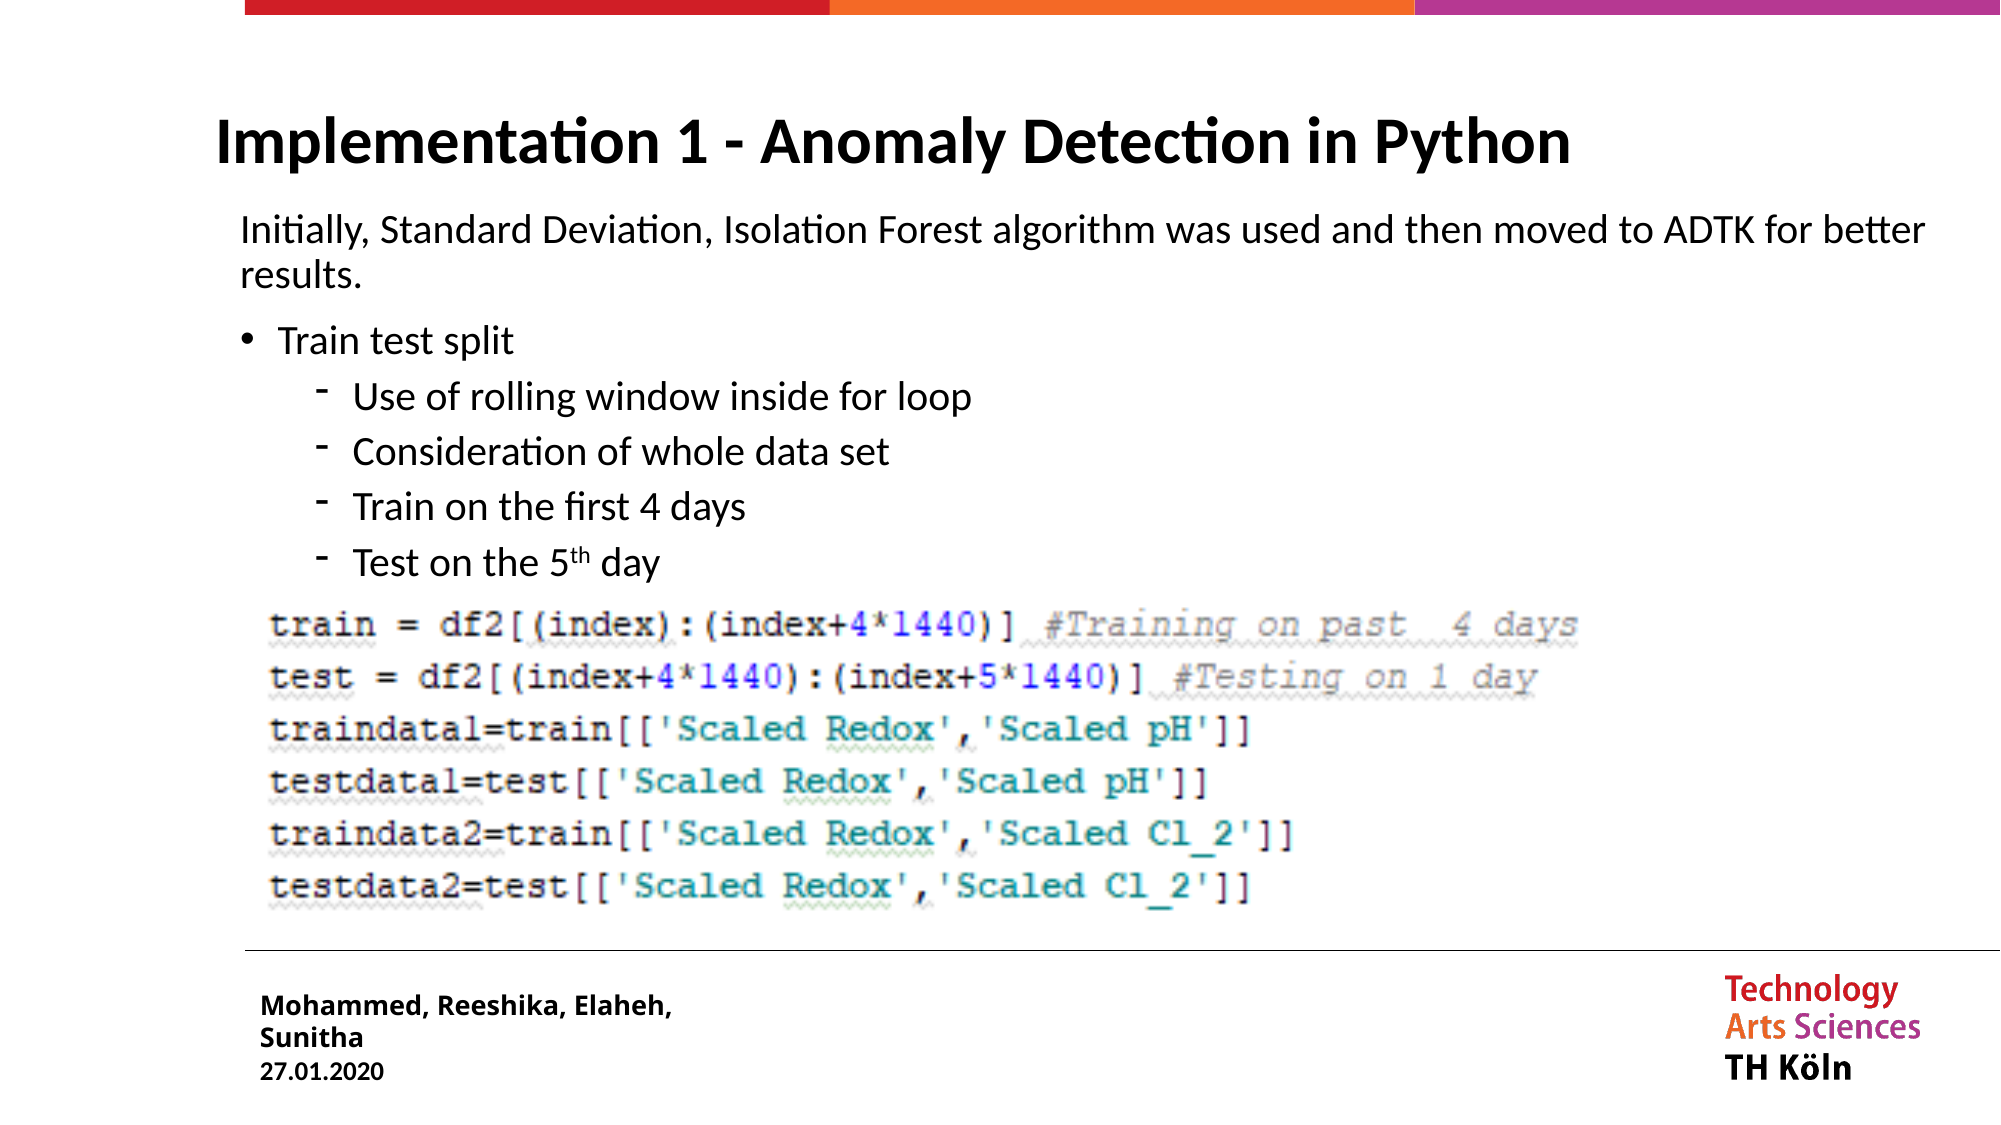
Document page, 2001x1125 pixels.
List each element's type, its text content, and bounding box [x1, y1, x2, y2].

picture [244, 603, 1634, 920]
text_box [244, 0, 829, 16]
picture [1724, 974, 1920, 1080]
list Initially, Standard Deviation, Isolation Forest algorithm was used and then moved to ADTK for better results. Train test split Use of rolling window inside for loop Consideration of whole data set Train on the first 4 days Test on the 5th day [225, 200, 1955, 900]
text_box [829, 0, 1416, 16]
title Implementation 1 - Anomaly Detection in Python [200, 59, 1863, 225]
text_box [1416, 0, 2000, 16]
text_box Mohammed, Reeshika, Elaheh, Sunitha 27.01.2020 [244, 980, 785, 1093]
